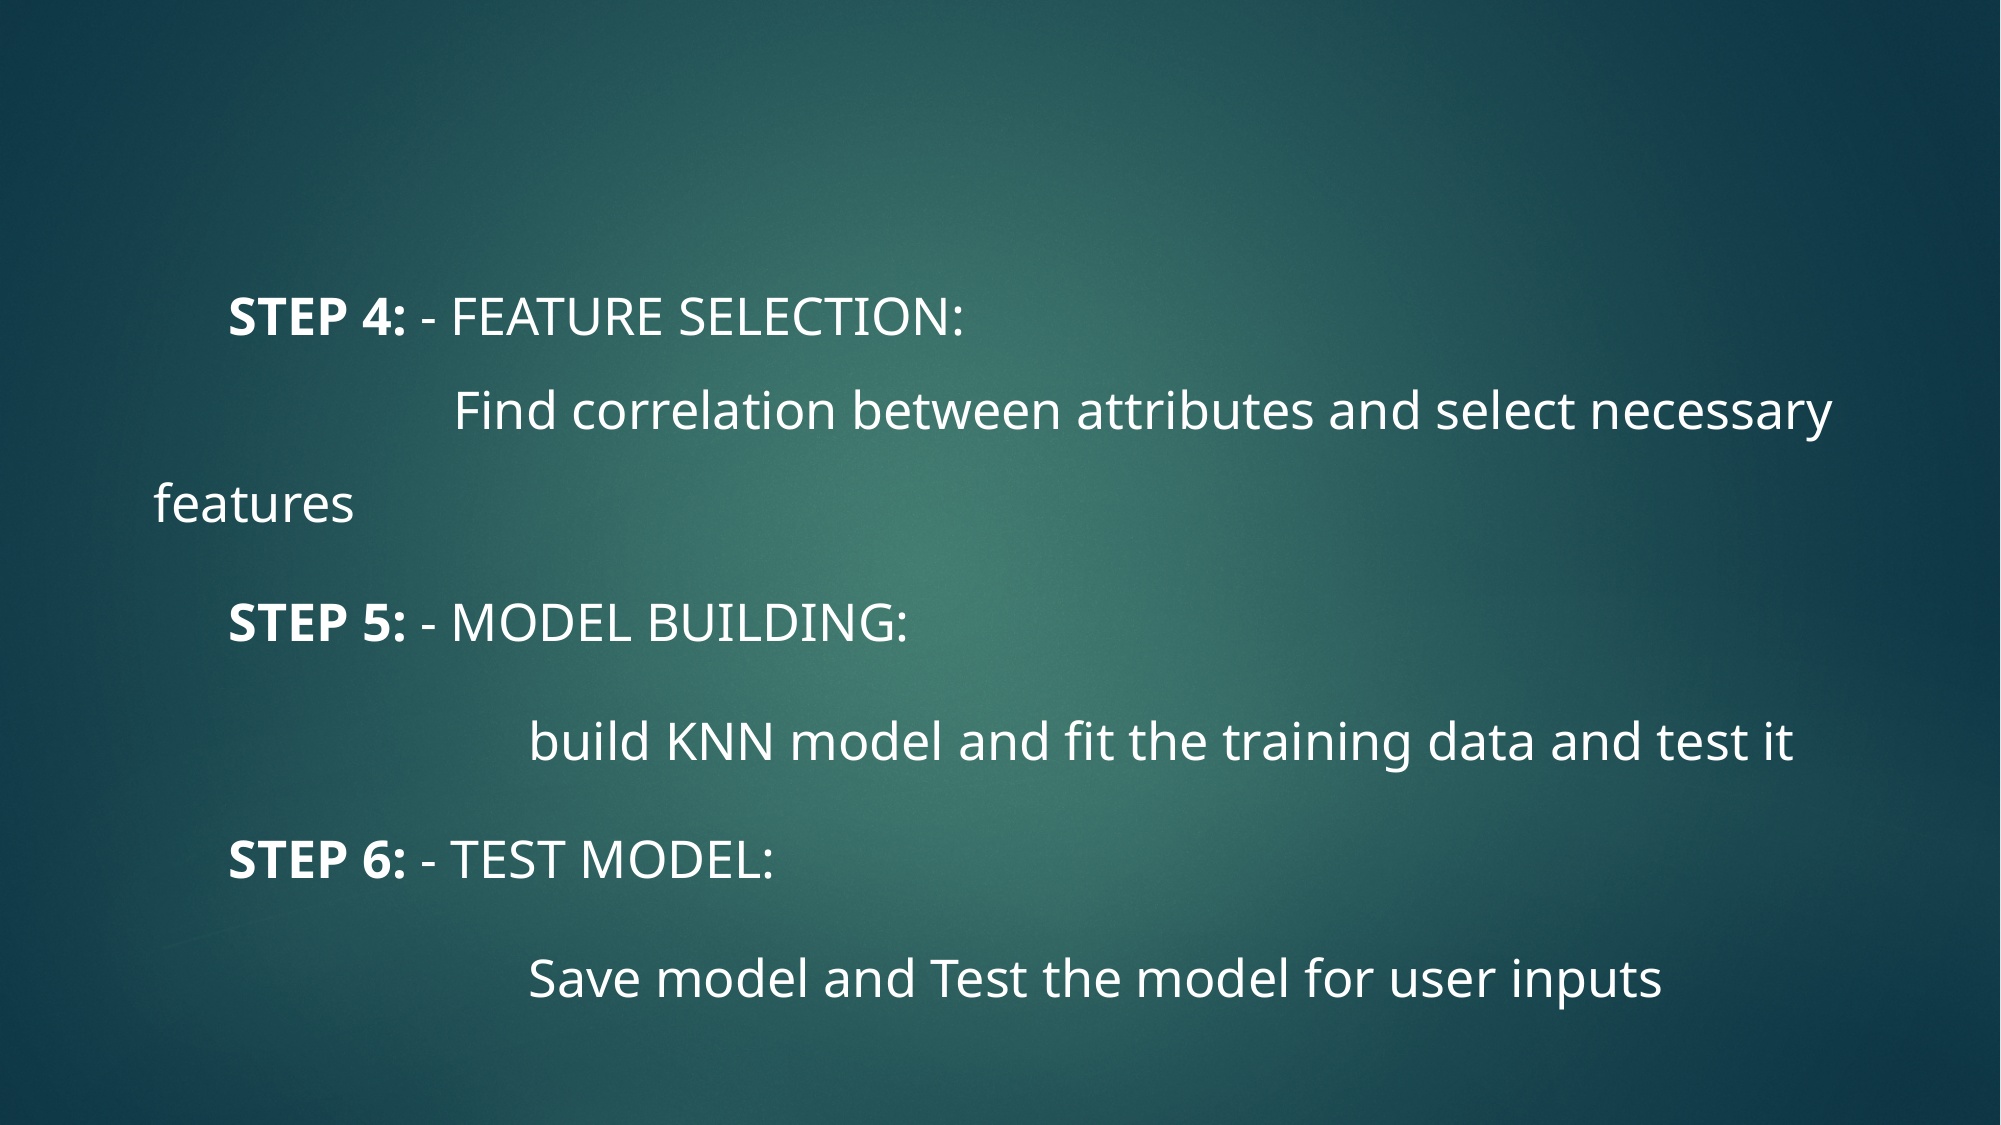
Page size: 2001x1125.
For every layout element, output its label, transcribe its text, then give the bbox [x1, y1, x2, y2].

text_box STEP 4: - FEATURE SELECTION: Find correlation between attributes and select necessary features STEP 5: - MODEL BUILDING: build KNN model and fit the training data and test it STEP 6: - TEST MODEL: Save model and Test the model for user inputs [138, 237, 1921, 689]
